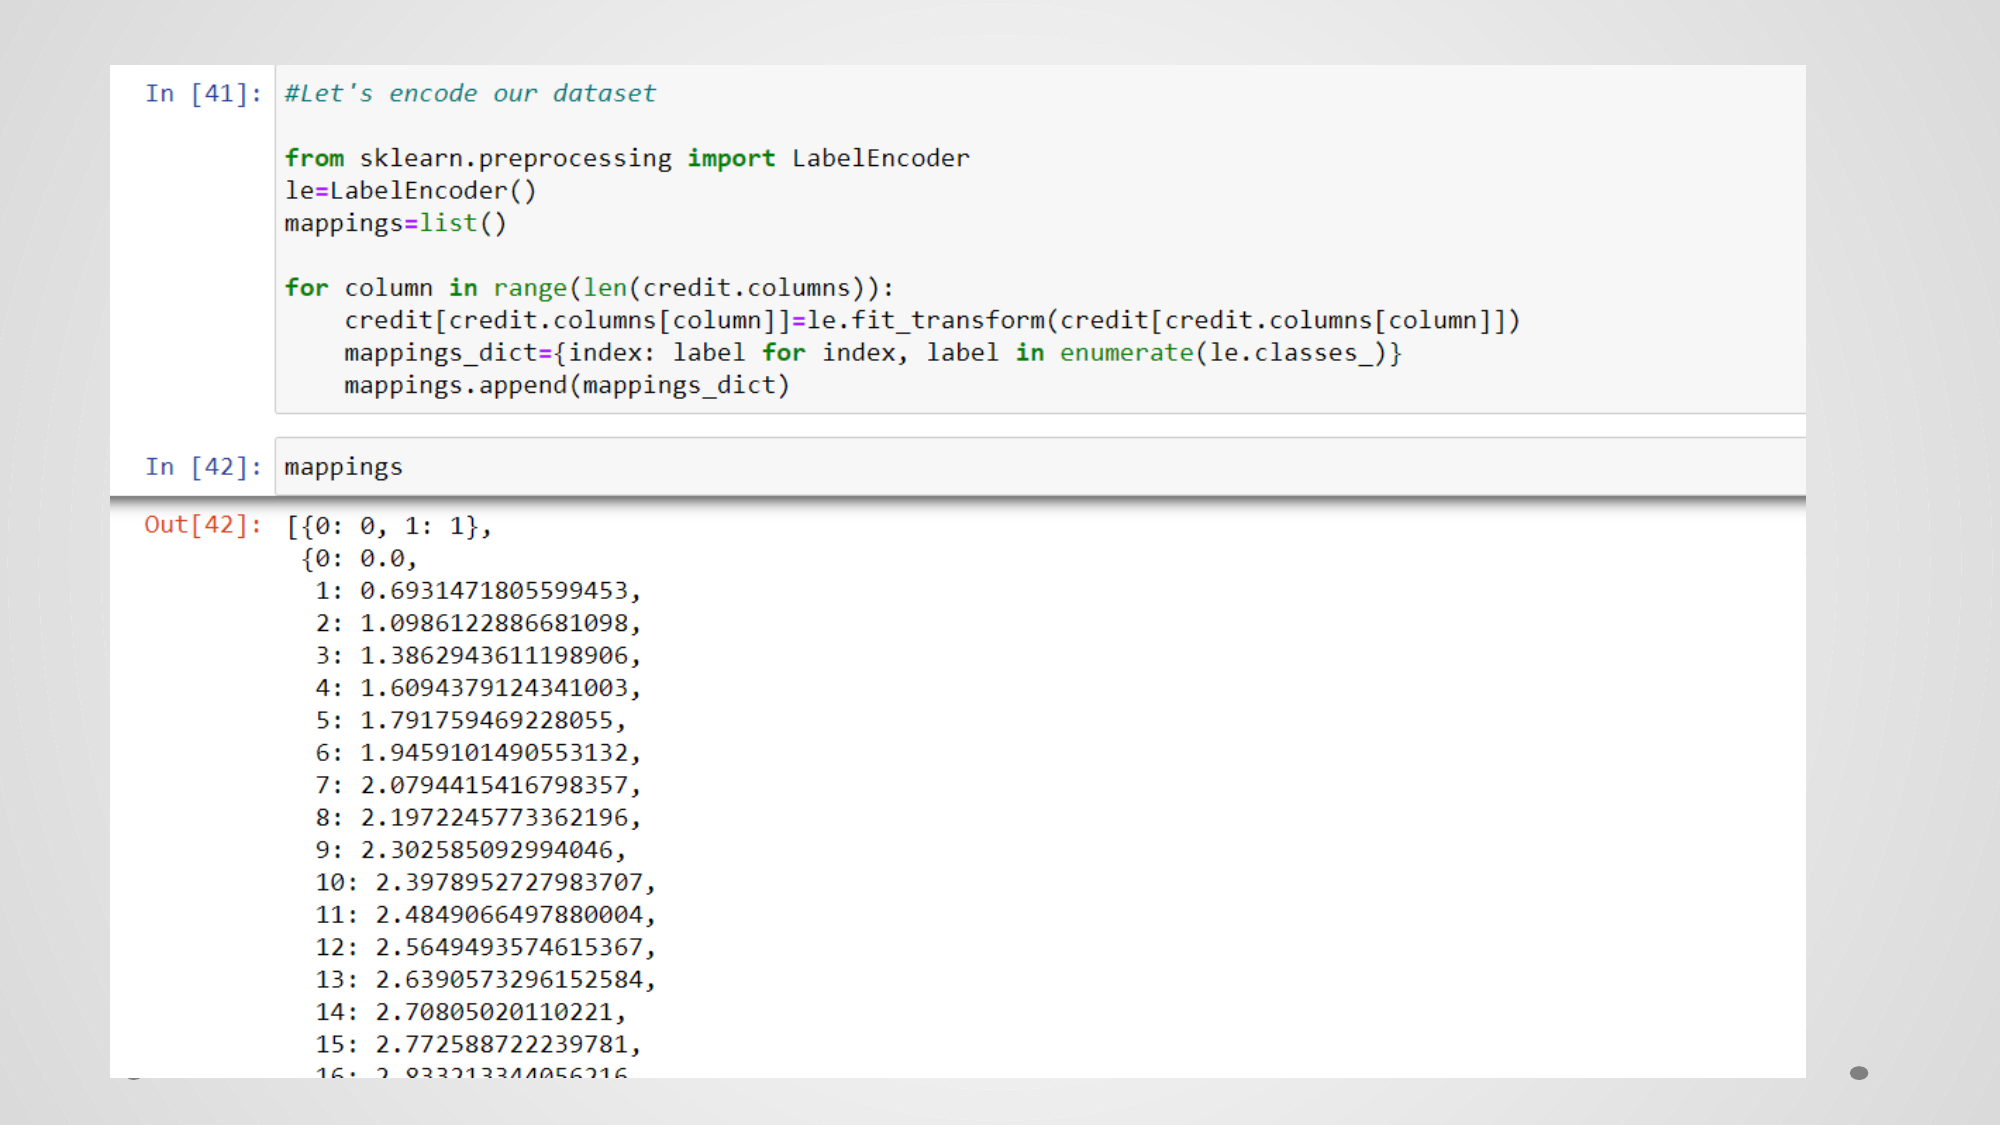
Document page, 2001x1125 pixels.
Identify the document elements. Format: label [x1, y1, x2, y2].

picture [110, 64, 1807, 1078]
